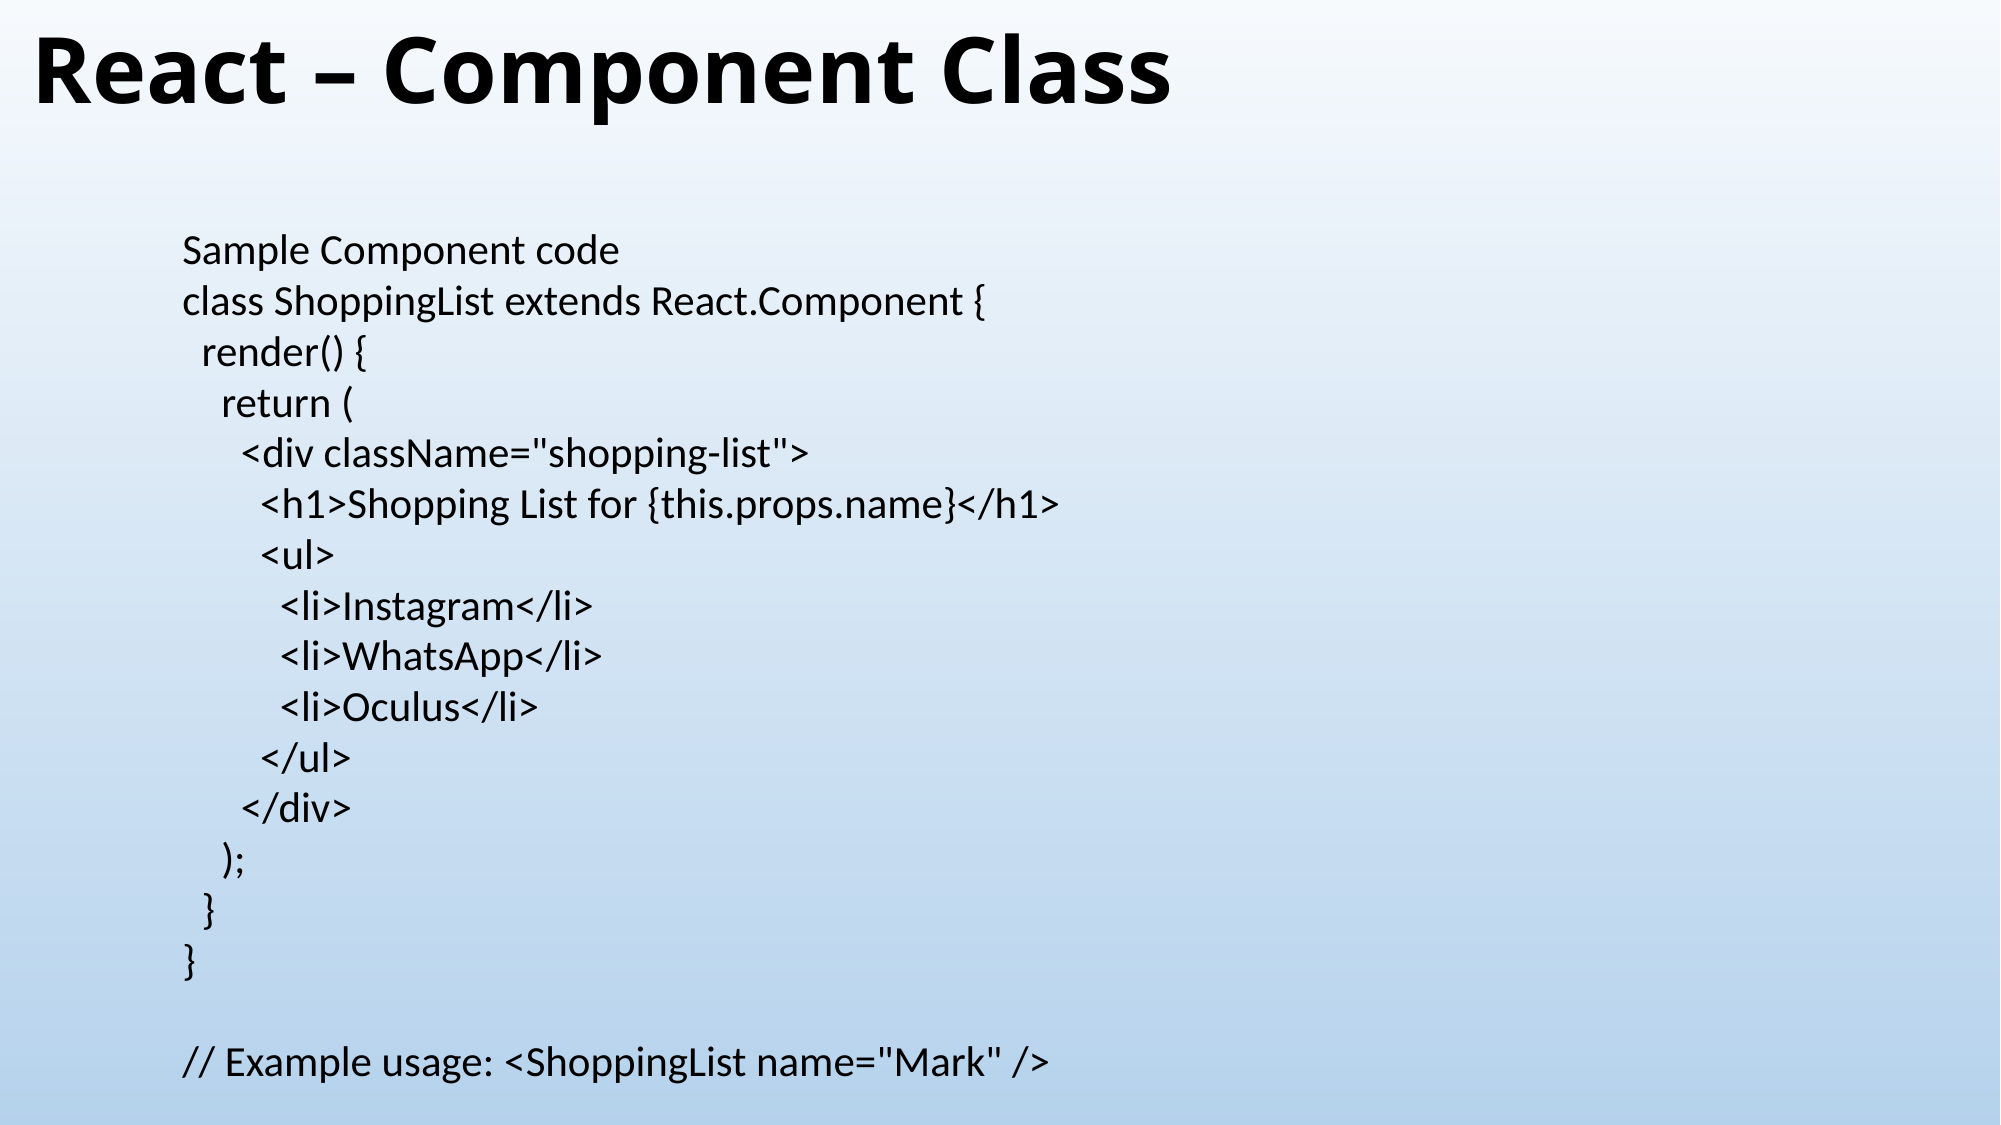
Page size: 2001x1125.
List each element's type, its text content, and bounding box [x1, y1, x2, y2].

subtitle Sample Component code class ShoppingList extends React.Component { render() { return ( <div className="shopping-list"> <h1>Shopping List for {this.props.name}</h1> <ul> <li>Instagram</li> <li>WhatsApp</li> <li>Oculus</li> </ul> </div> ); } } // Example usage: <ShoppingList name="Mark" /> [31, 220, 1976, 1102]
title React – Component Class [16, 16, 1976, 200]
